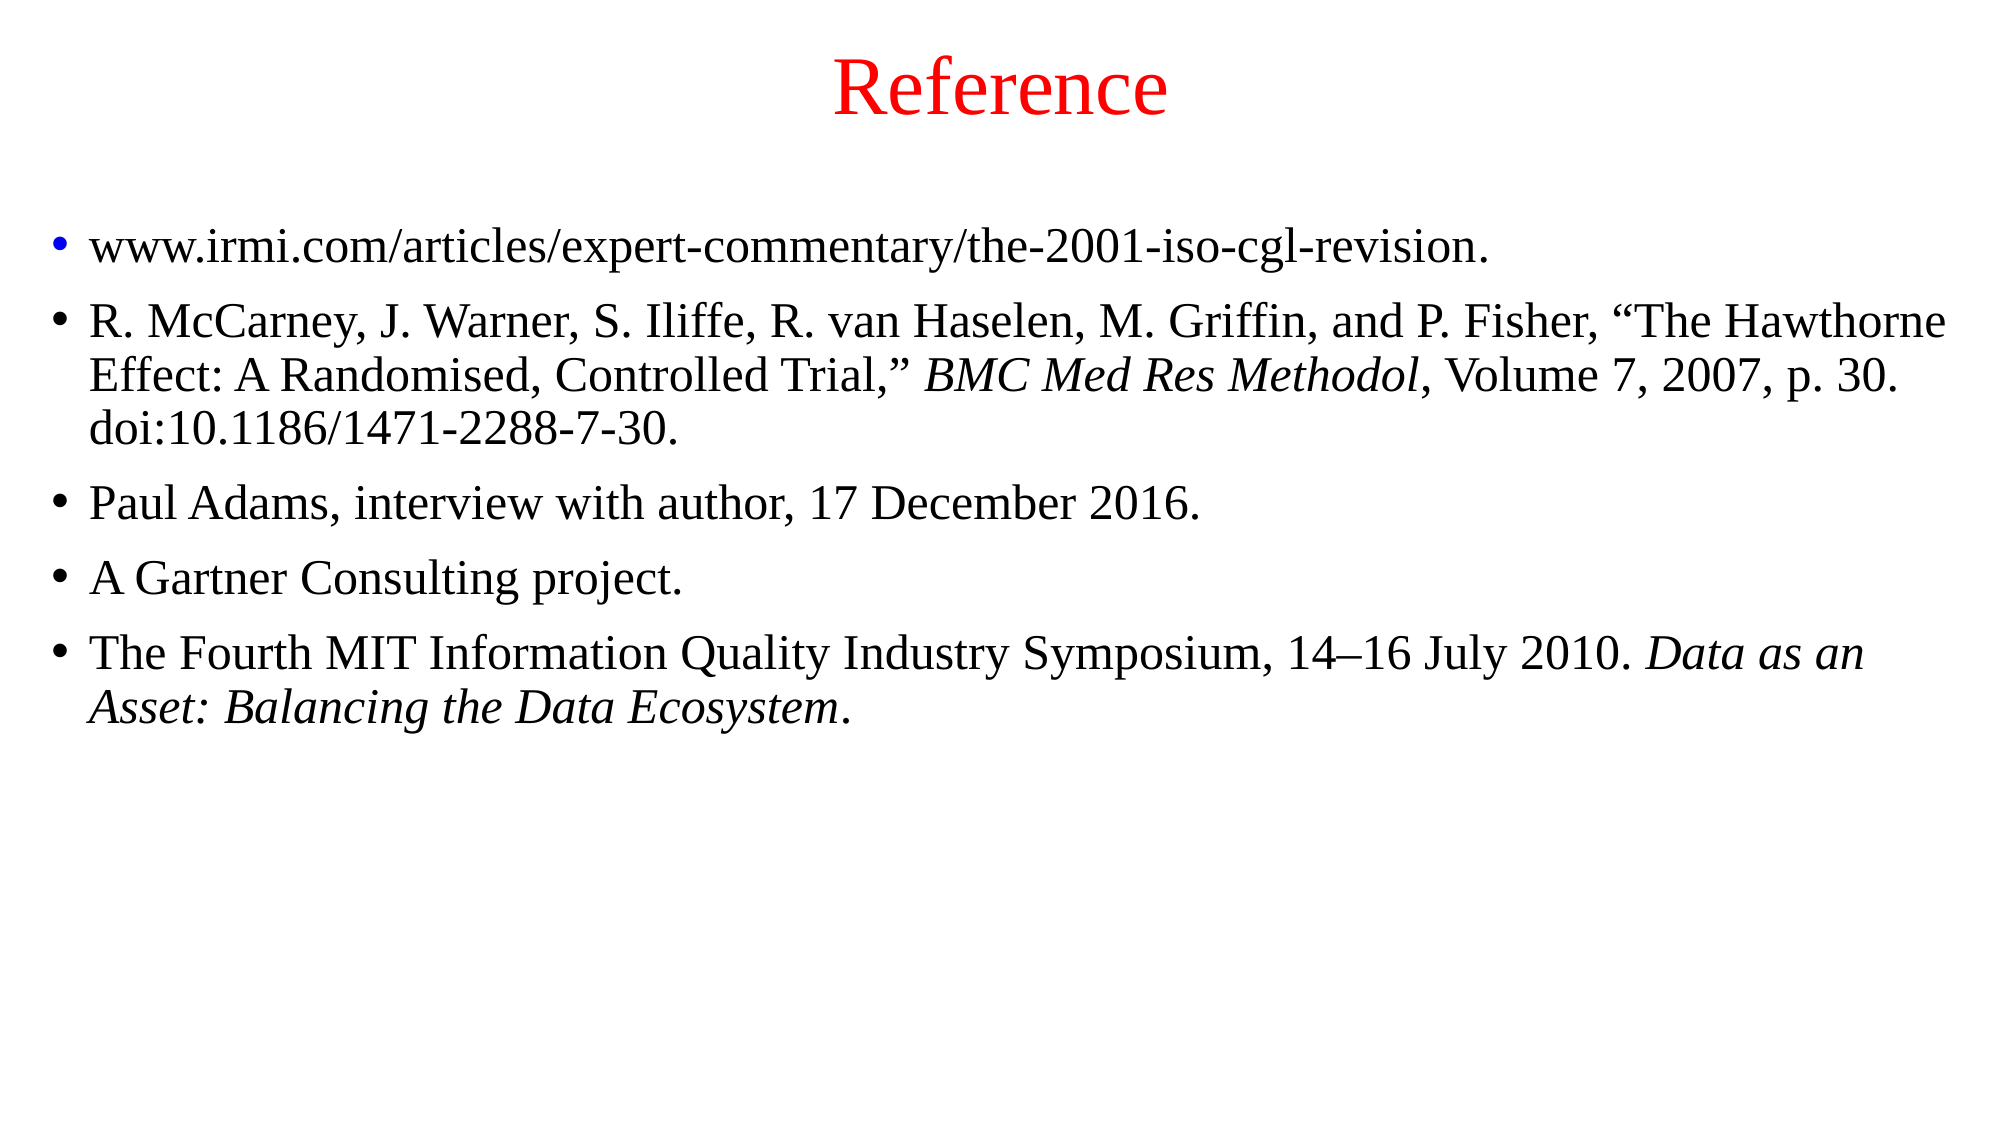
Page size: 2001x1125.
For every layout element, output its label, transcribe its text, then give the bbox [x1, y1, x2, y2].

title Reference [36, 23, 1966, 152]
list www.irmi.com/articles/expert-commentary/the-2001-iso-cgl-revision. R. McCarney, J. Warner, S. Iliffe, R. van Haselen, M. Griffin, and P. Fisher, “The Hawthorne Effect: A Randomised, Controlled Trial,” BMC Med Res Methodol, Volume 7, 2007, p. 30. doi:10.1186/1471-2288-7-30. Paul Adams, interview with author, 17 December 2016. A Gartner Consulting project. The Fourth MIT Information Quality Industry Symposium, 14–16 July 2010. Data as an Asset: Balancing the Data Ecosystem. [36, 211, 1966, 1087]
